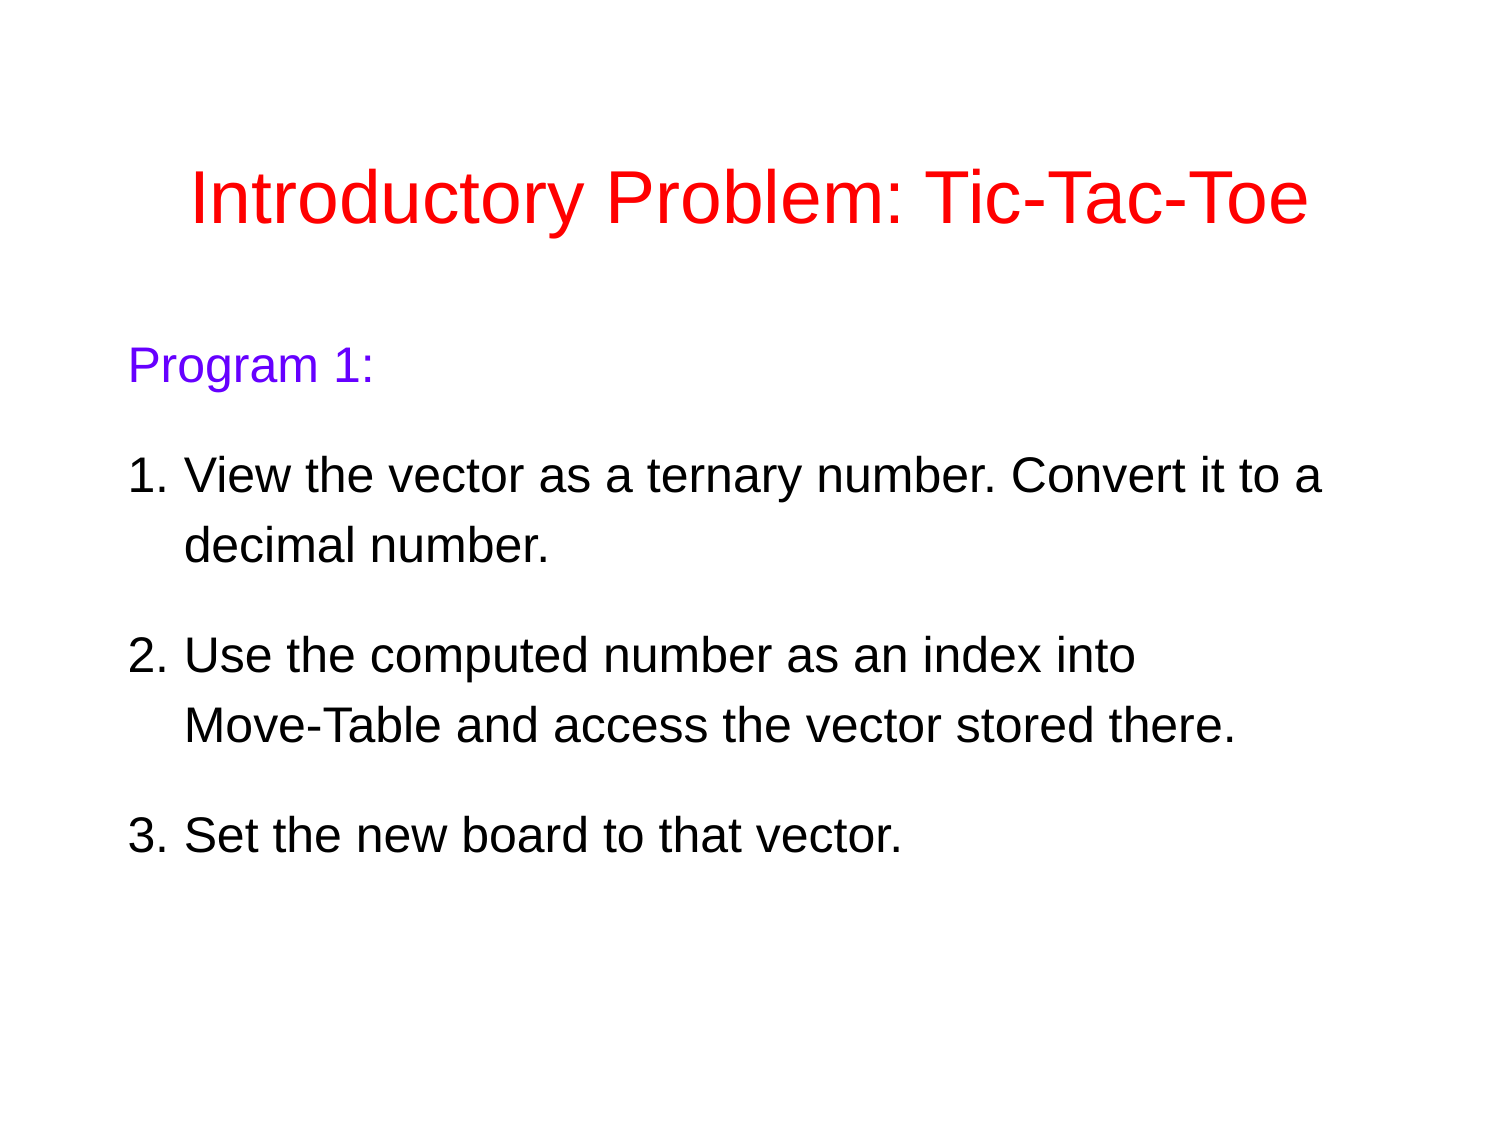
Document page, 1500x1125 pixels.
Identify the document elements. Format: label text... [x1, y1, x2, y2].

title Introductory Problem: Tic-Tac-Toe [0, 99, 1500, 288]
list Program 1: 1. View the vector as a ternary number. Convert it to a decimal number. 2. Use the computed number as an index into Move-Table and access the vector stored there. 3. Set the new board to that vector. [112, 324, 1388, 1000]
